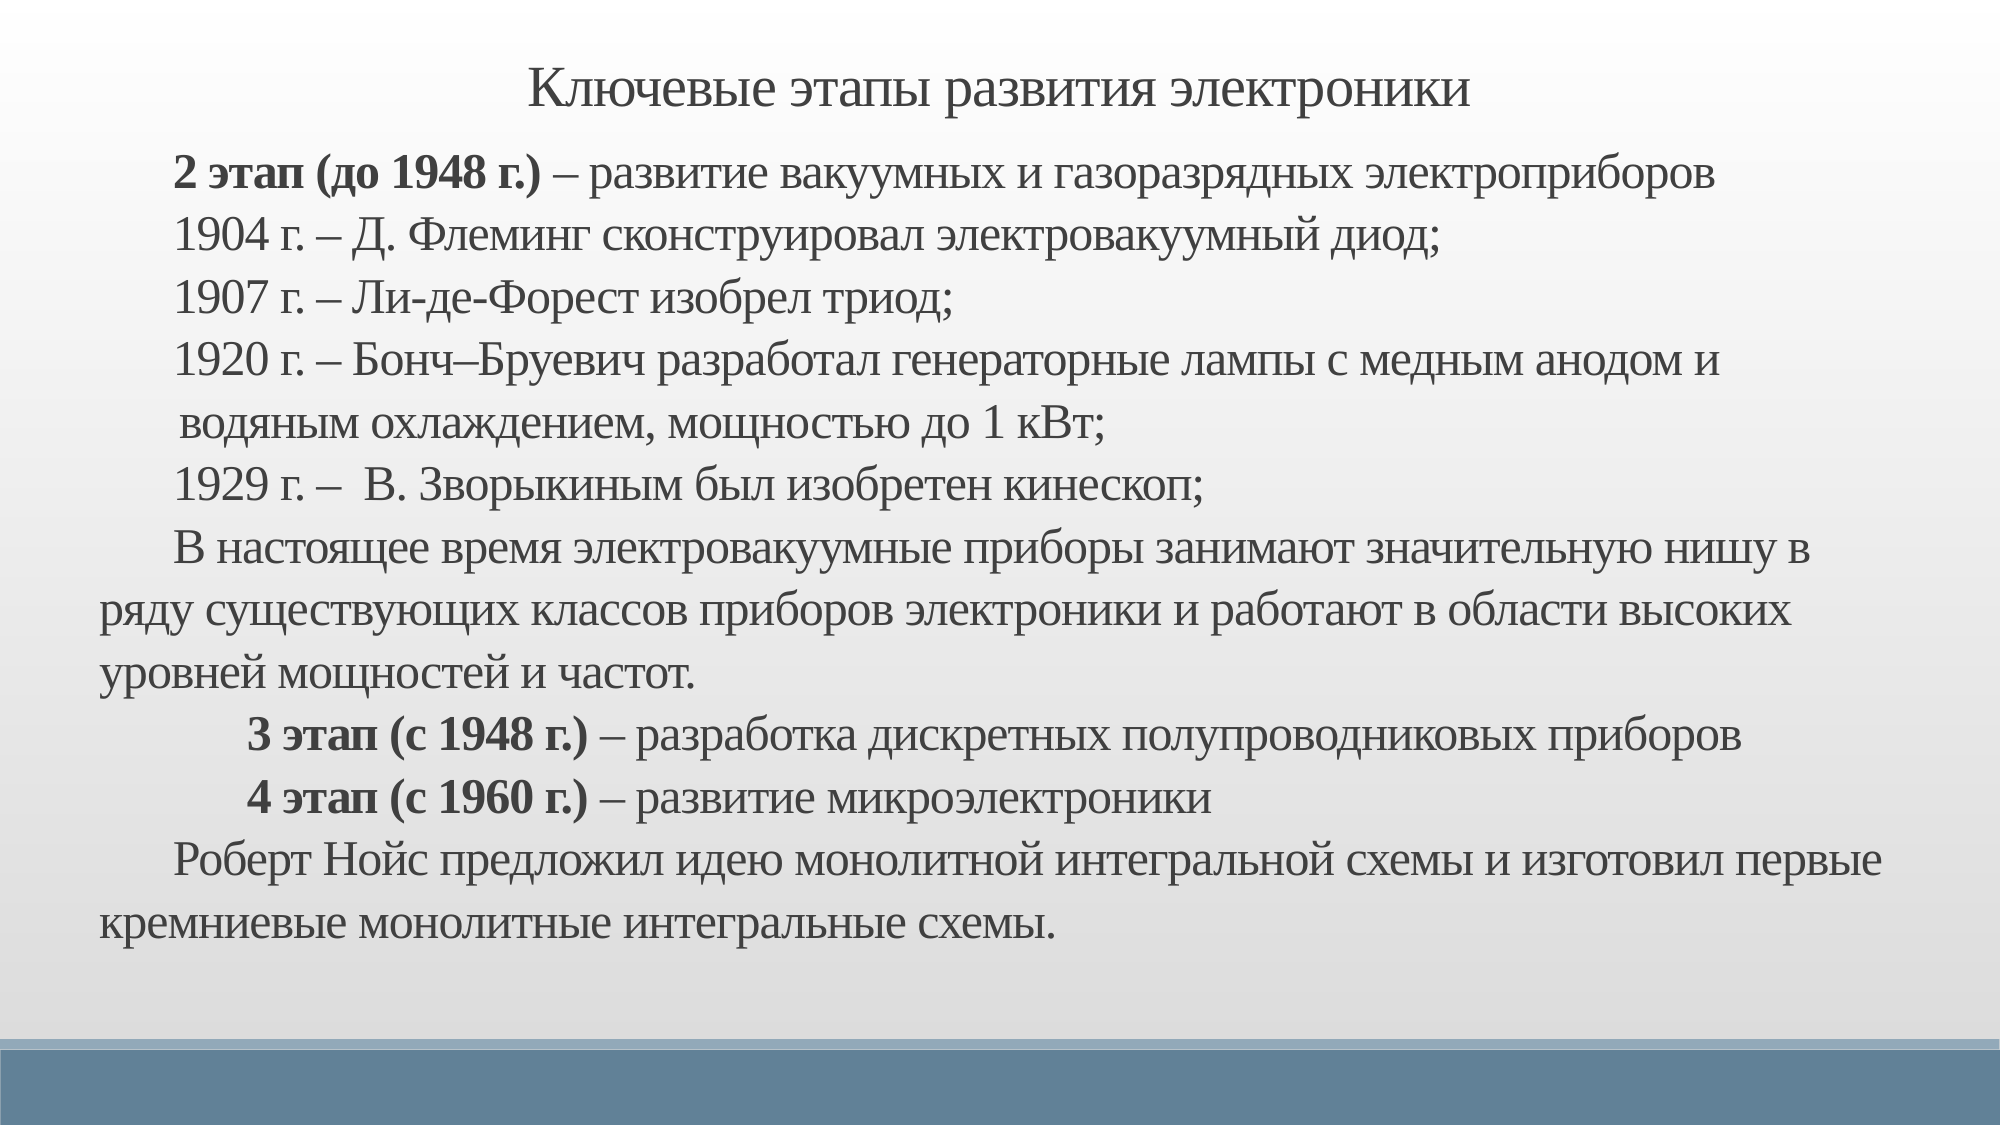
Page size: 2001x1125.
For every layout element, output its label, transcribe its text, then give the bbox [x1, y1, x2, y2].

title Ключевые этапы развития электроники [174, 48, 1825, 128]
text_box 2 этап (до 1948 г.) – развитие вакуумных и газоразрядных электроприборов 1904 г. – Д. Флеминг сконструировал электровакуумный диод; 1907 г. – Ли-де-Форест изобрел триод; 1920 г. – Бонч–Бруевич разработал генераторные лампы с медным анодом и водяным охлаждением, мощностью до 1 кВт; 1929 г. – В. Зворыкиным был изобретен кинескоп; В настоящее время электровакуумные приборы занимают значительную нишу в ряду существующих классов приборов электроники и работают в области высоких уровней мощностей и частот. 3 этап (с 1948 г.) – разработка дискретных полупроводниковых приборов 4 этап (с 1960 г.) – развитие микроэлектроники Роберт Нойс предложил идею монолитной интегральной схемы и изготовил первые кремниевые монолитные интегральные схемы. [84, 128, 1916, 1006]
